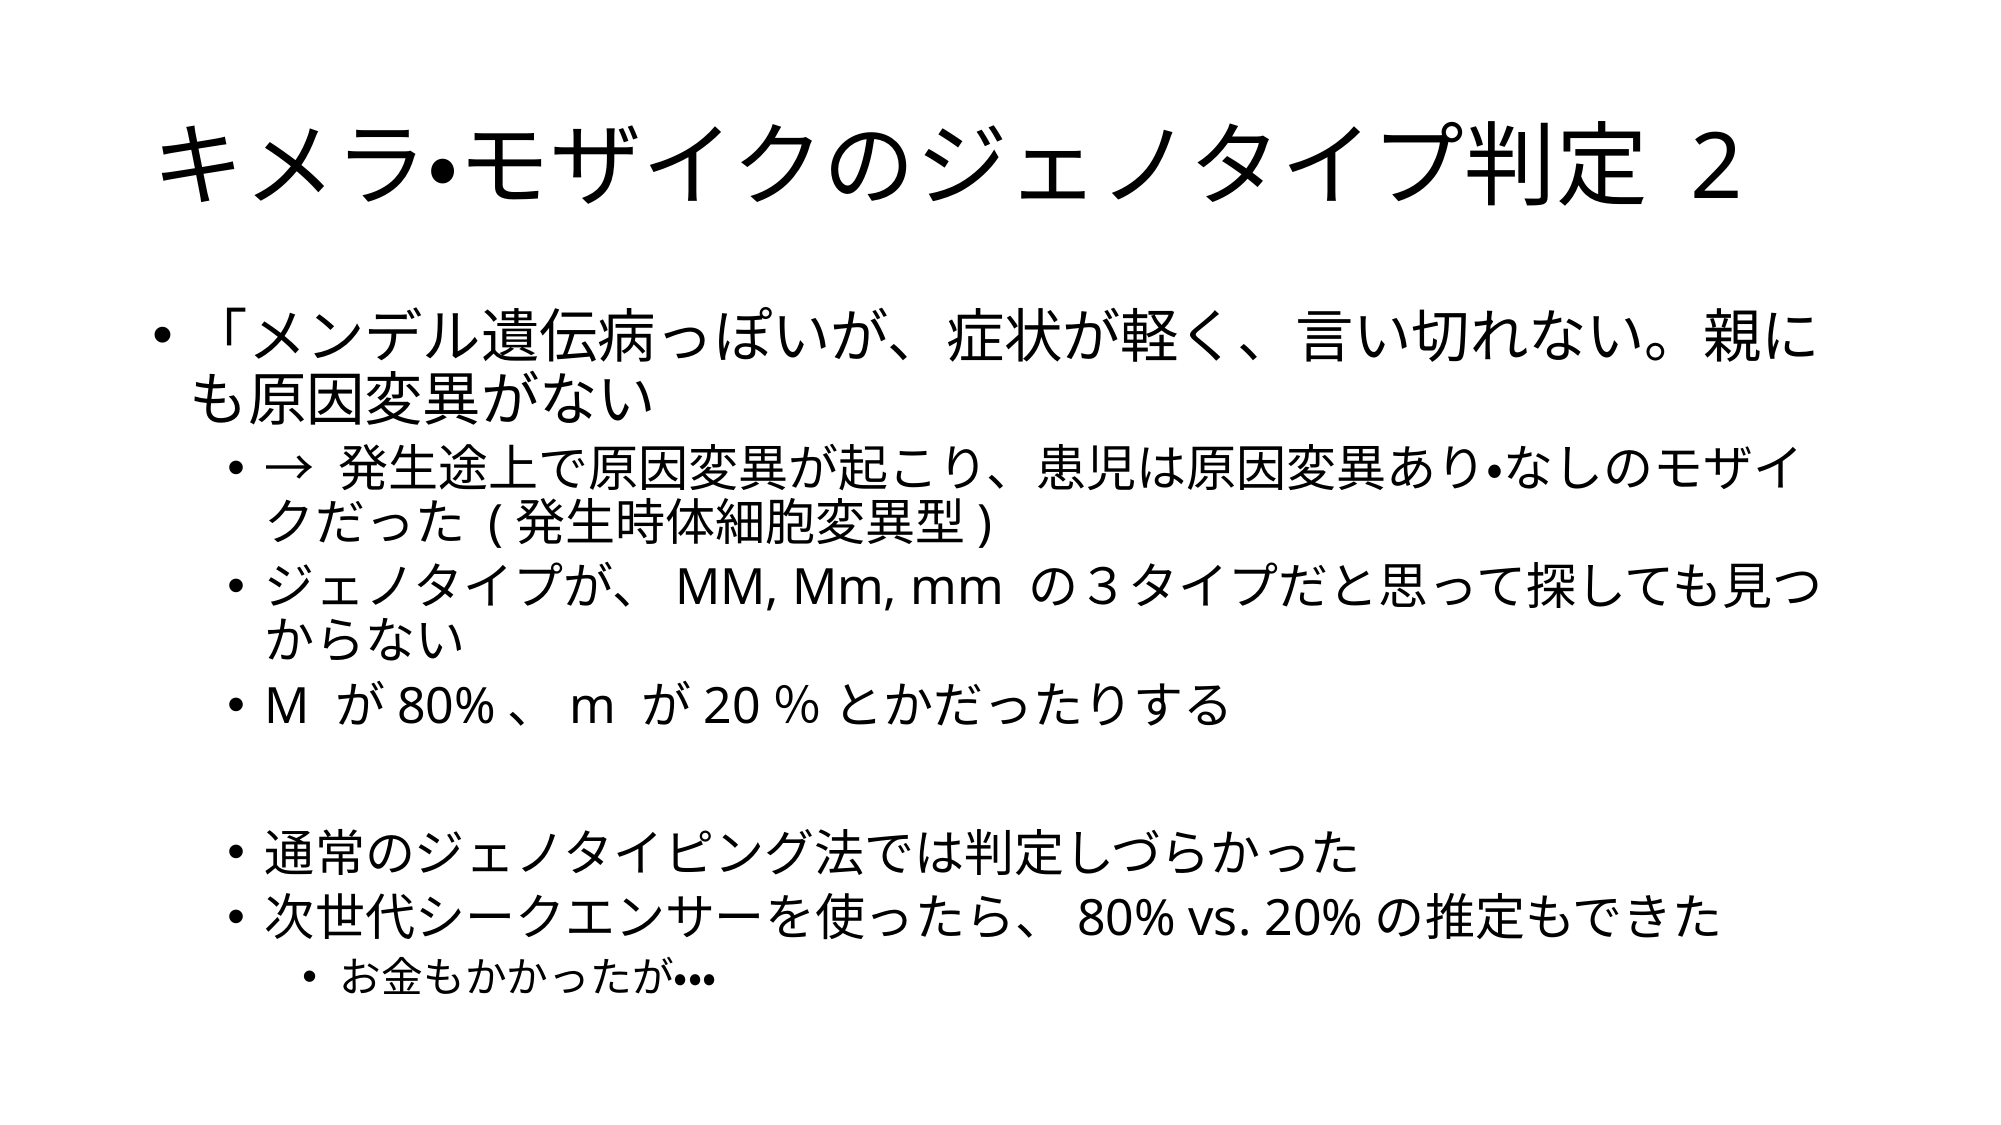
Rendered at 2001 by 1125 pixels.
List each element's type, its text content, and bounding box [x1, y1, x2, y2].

title キメラ・モザイクのジェノタイプ判定 2 [137, 59, 1863, 278]
list 「メンデル遺伝病っぽいが、症状が軽く、言い切れない。親にも原因変異がない → 発生途上で原因変異が起こり、患児は原因変異あり・なしのモザイクだった (発生時体細胞変異型) ジェノタイプが、MM, Mm, mm の３タイプだと思って探しても見つからない M が80%、m が20％ とかだったりする 通常のジェノタイピング法では判定しづらかった 次世代シークエンサーを使ったら、80% vs. 20%の推定もできた お金もかかったが・・・ [137, 299, 1863, 1014]
